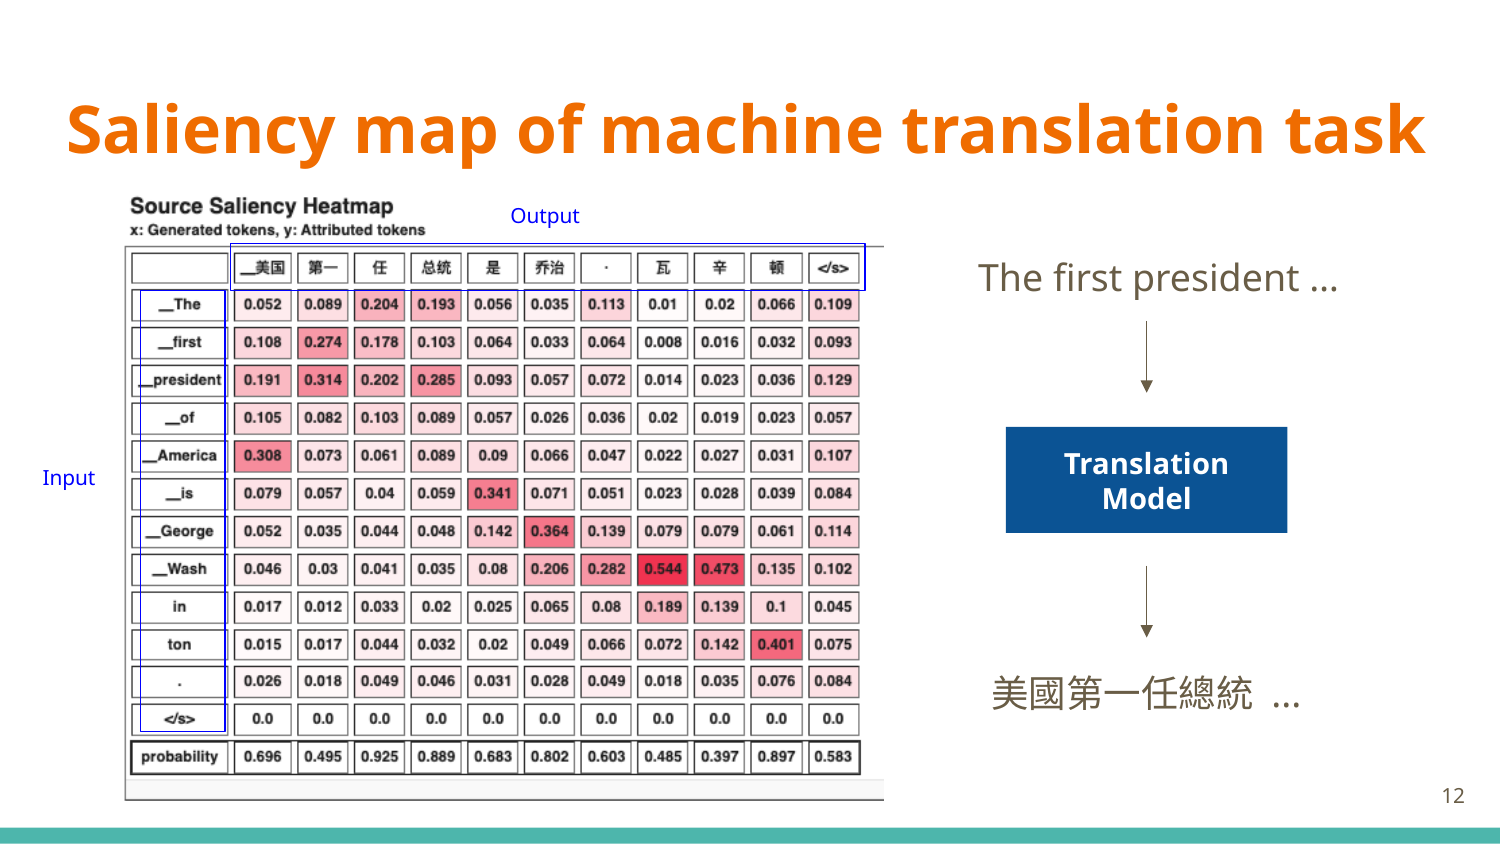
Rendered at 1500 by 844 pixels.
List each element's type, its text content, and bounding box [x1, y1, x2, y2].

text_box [23, 188, 884, 806]
slide_number ‹#› [1389, 764, 1480, 830]
title Saliency map of machine translation task [51, 72, 1449, 189]
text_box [962, 239, 1450, 732]
